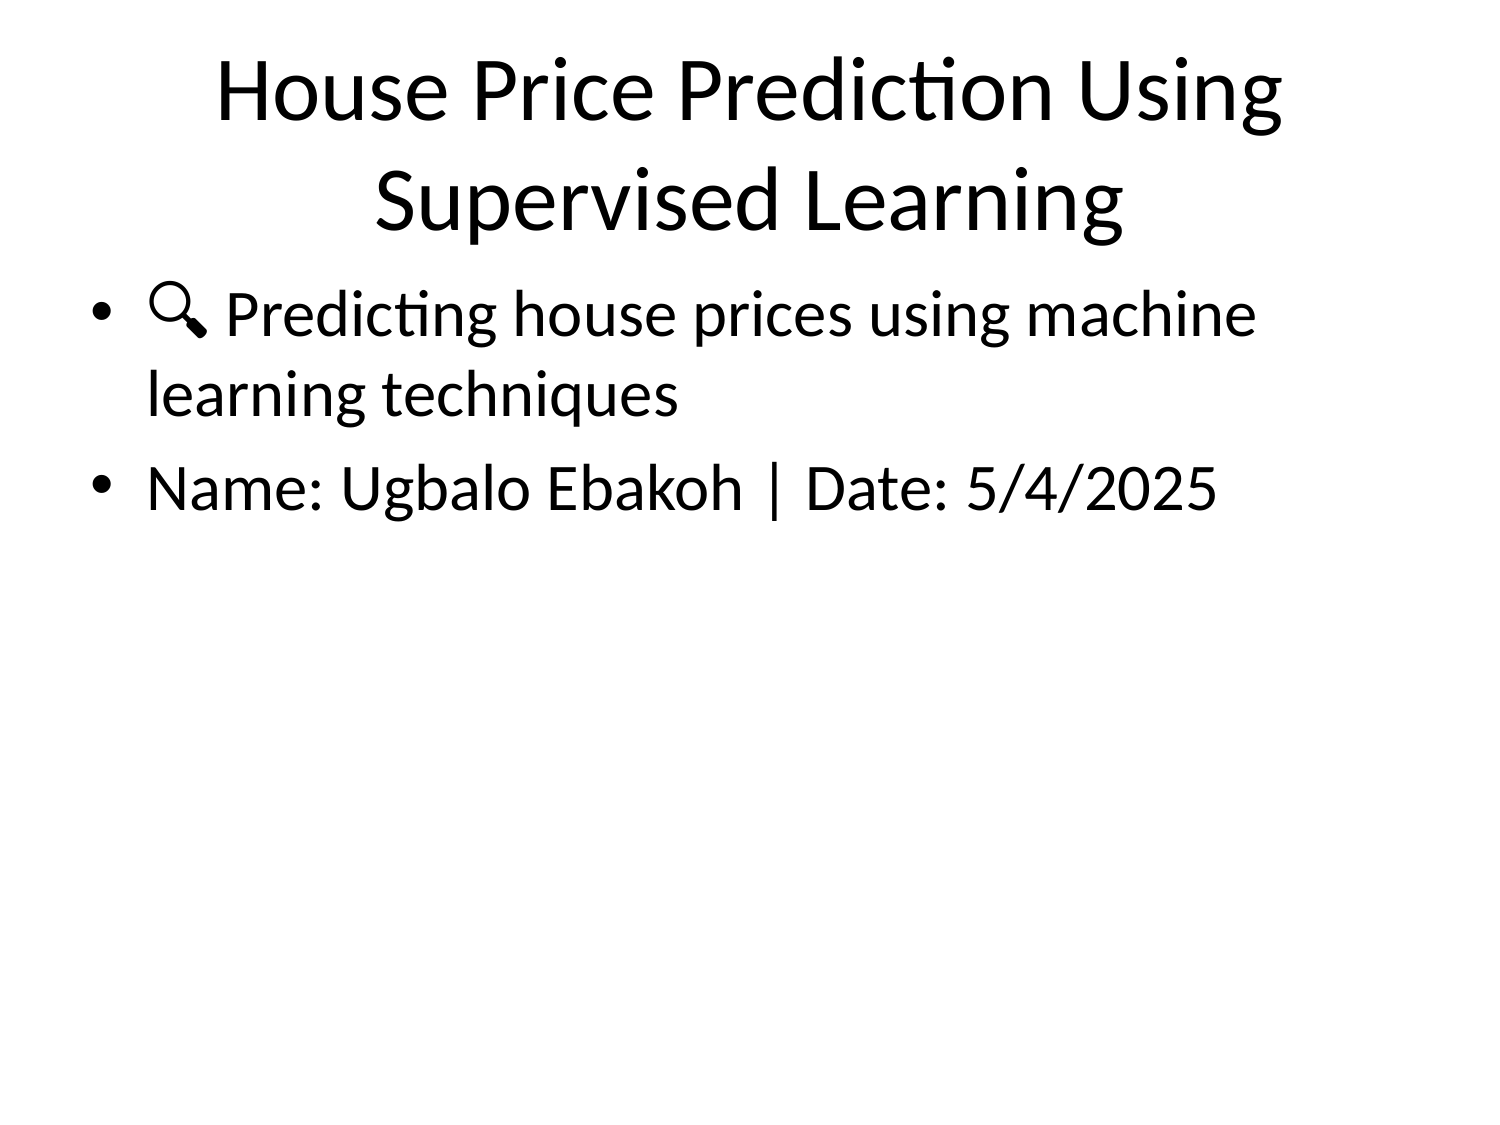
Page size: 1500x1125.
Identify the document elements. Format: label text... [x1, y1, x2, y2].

title House Price Prediction Using Supervised Learning [75, 45, 1425, 233]
list 🔍 Predicting house prices using machine learning techniques Name: Ugbalo Ebakoh | Date: 5/4/2025 [75, 262, 1425, 1005]
